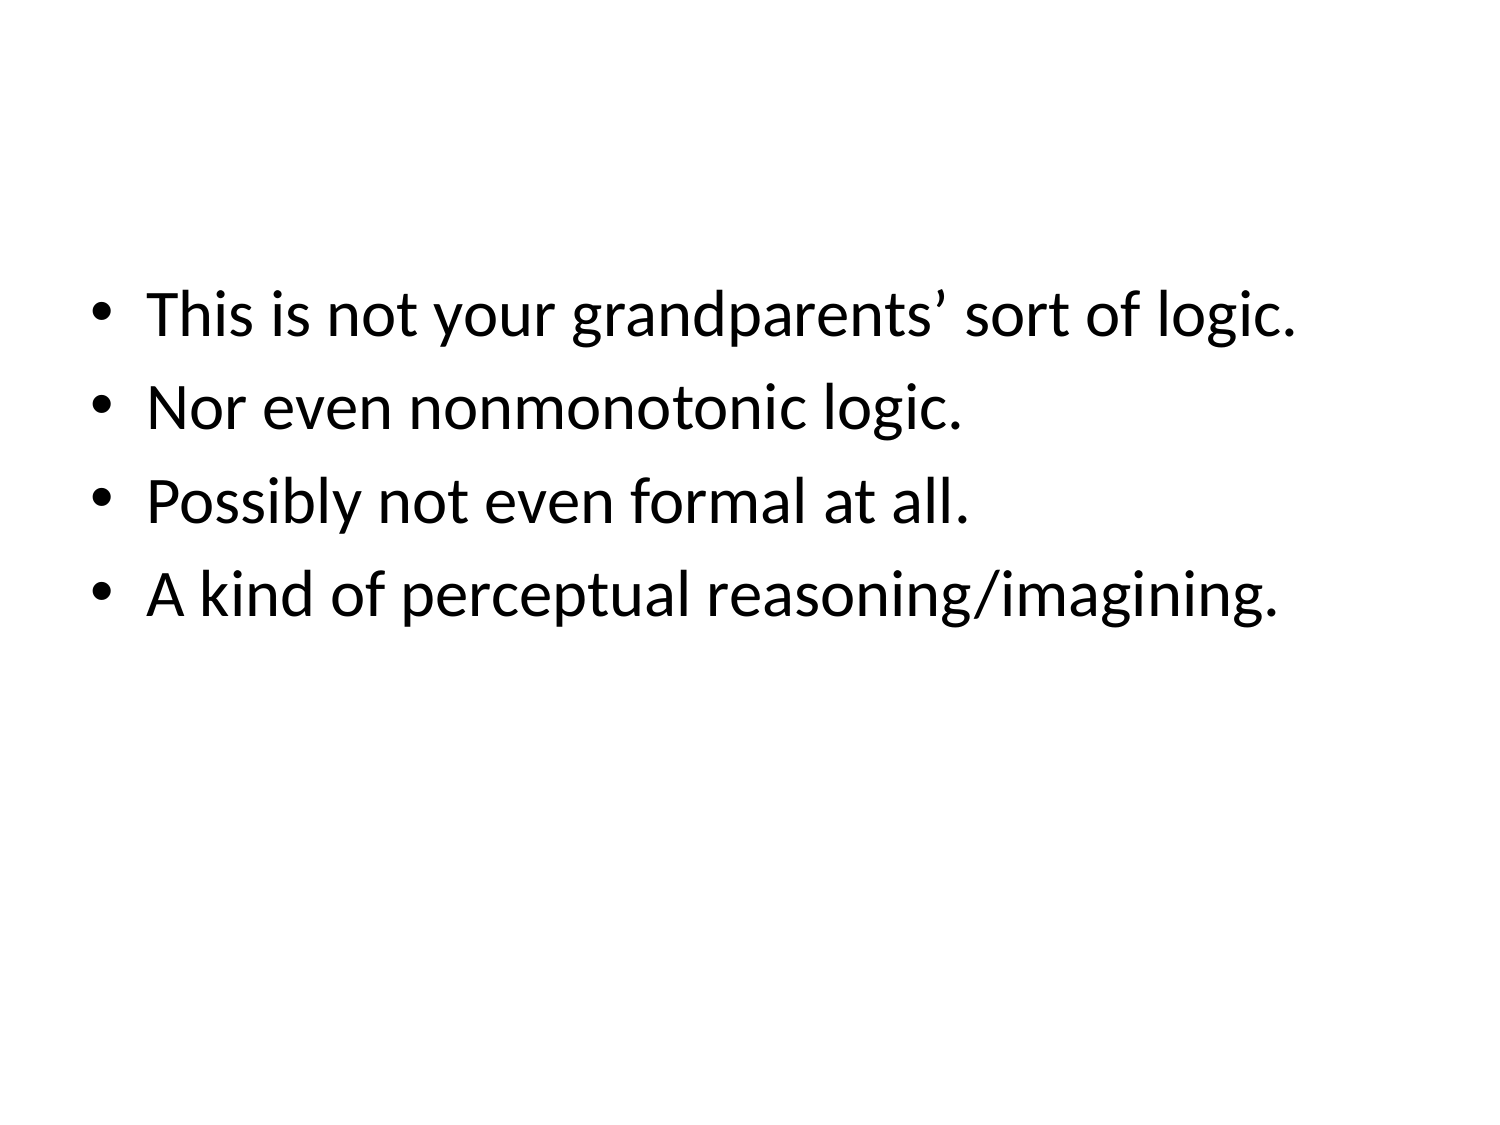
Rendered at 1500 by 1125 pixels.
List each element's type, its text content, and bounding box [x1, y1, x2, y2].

list This is not your grandparents’ sort of logic. Nor even nonmonotonic logic. Possibly not even formal at all. A kind of perceptual reasoning/imagining. [75, 262, 1425, 1005]
